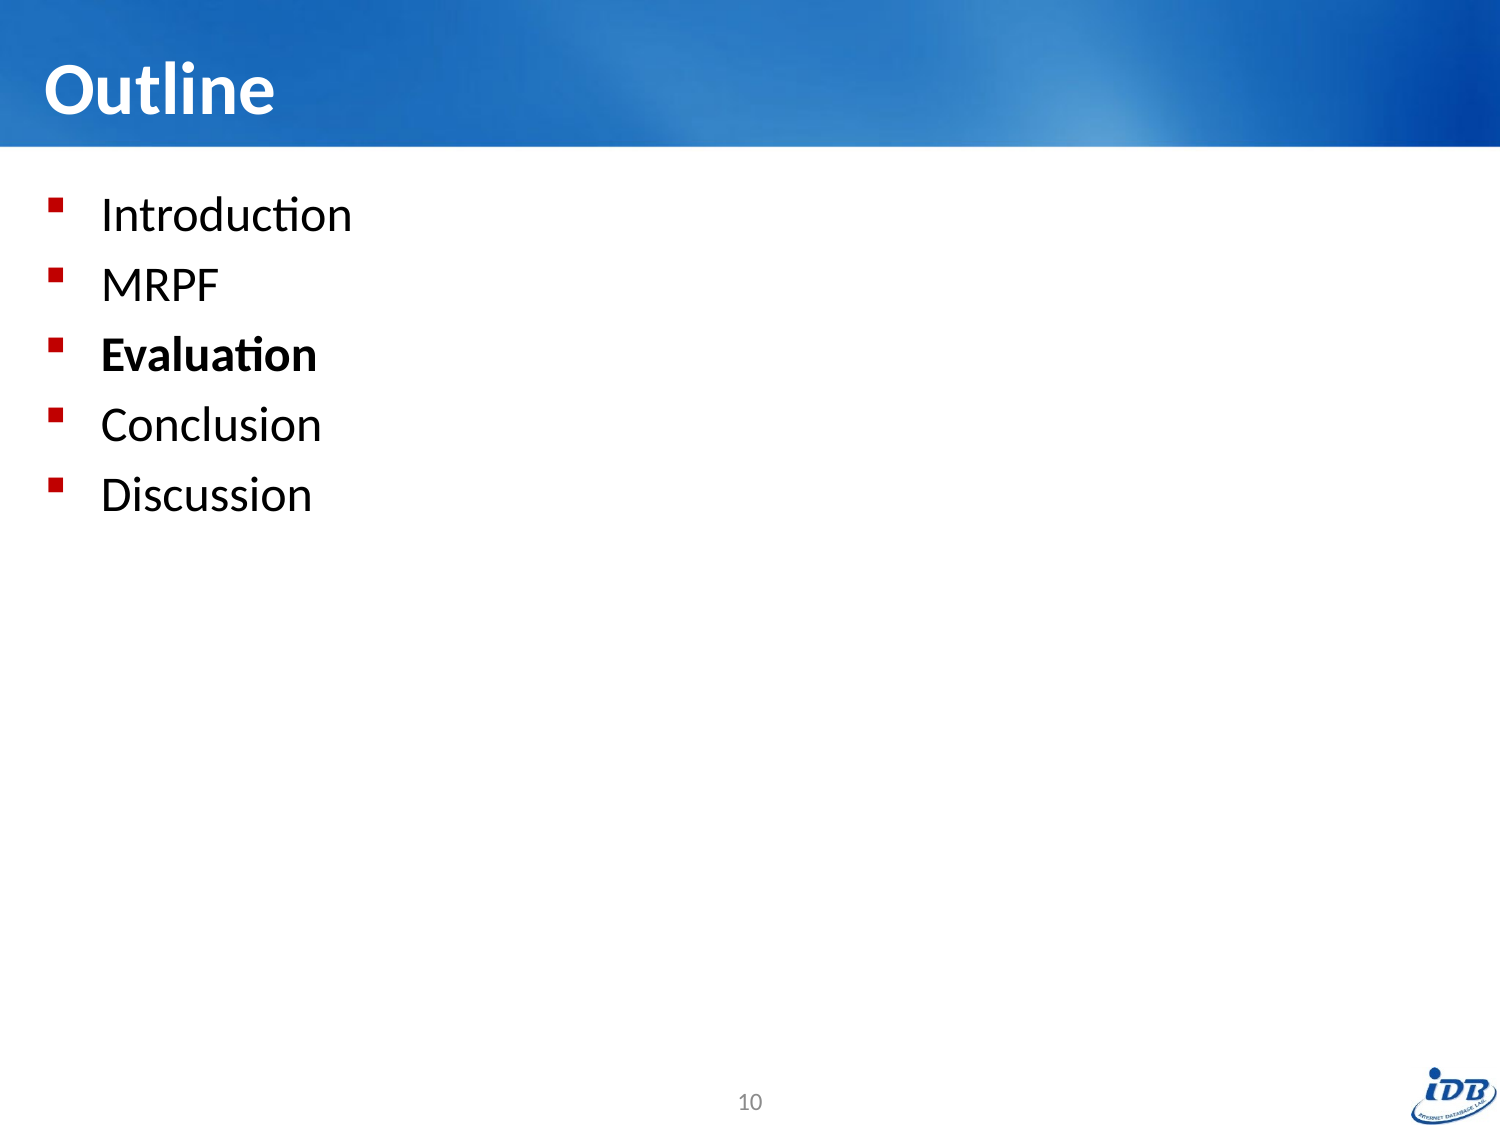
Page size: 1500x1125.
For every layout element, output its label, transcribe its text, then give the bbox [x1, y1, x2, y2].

list Introduction MRPF Evaluation Conclusion Discussion [29, 174, 1471, 1071]
picture [0, 0, 1500, 1125]
title Outline [29, 19, 1471, 149]
slide_number 10 [684, 1082, 816, 1118]
